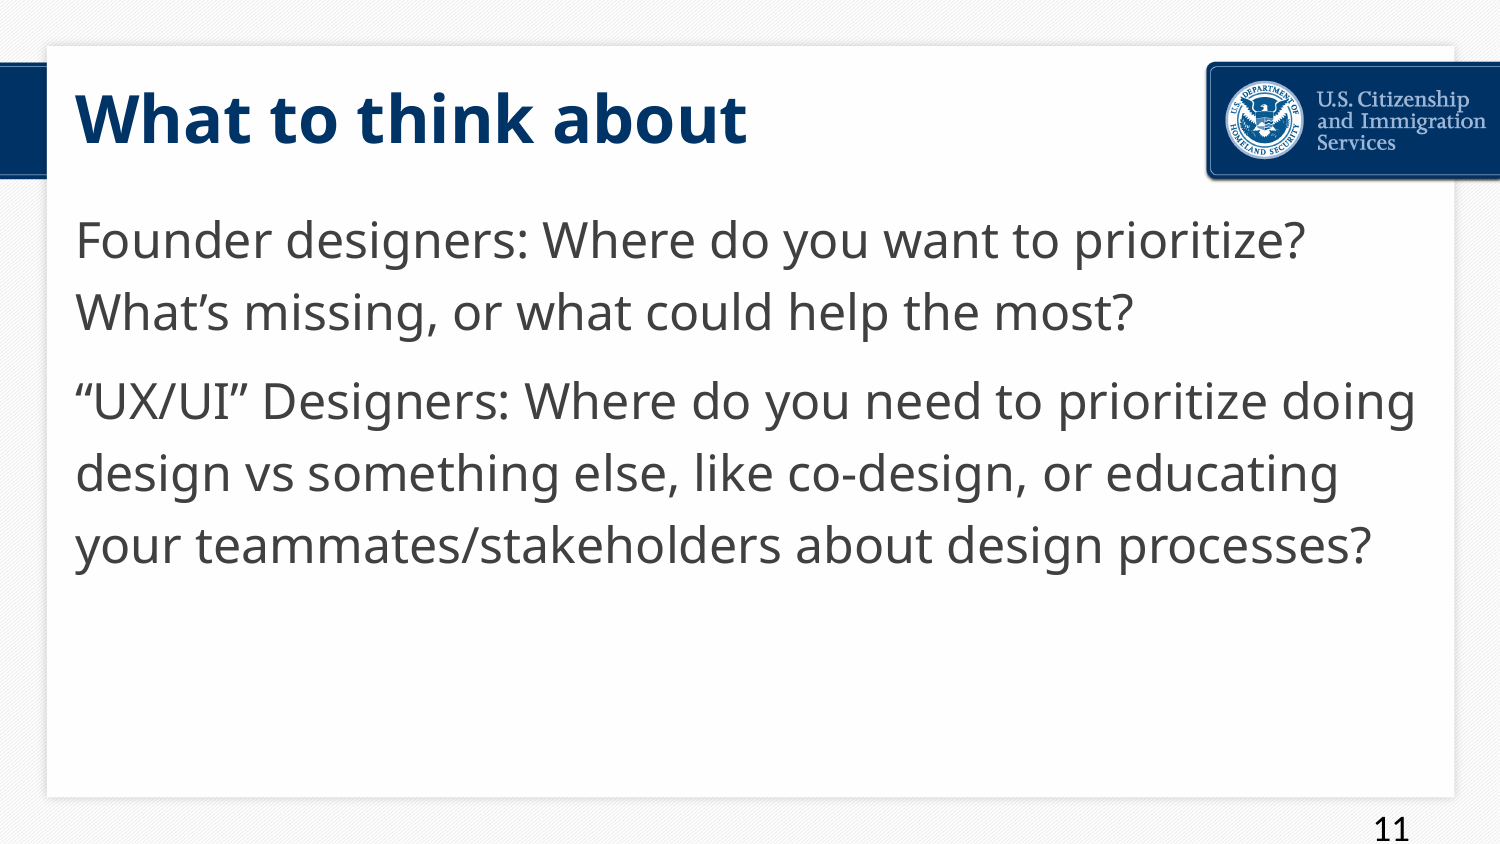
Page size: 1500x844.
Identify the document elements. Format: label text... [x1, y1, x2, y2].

text_box 11 [1074, 796, 1425, 828]
picture [0, 0, 1500, 844]
title What to think about [75, 59, 1188, 185]
list Founder designers: Where do you want to prioritize? What’s missing, or what could help the most? “UX/UI” Designers: Where do you need to prioritize doing design vs something else, like co-design, or educating your teammates/stakeholders about design processes? [75, 196, 1425, 754]
